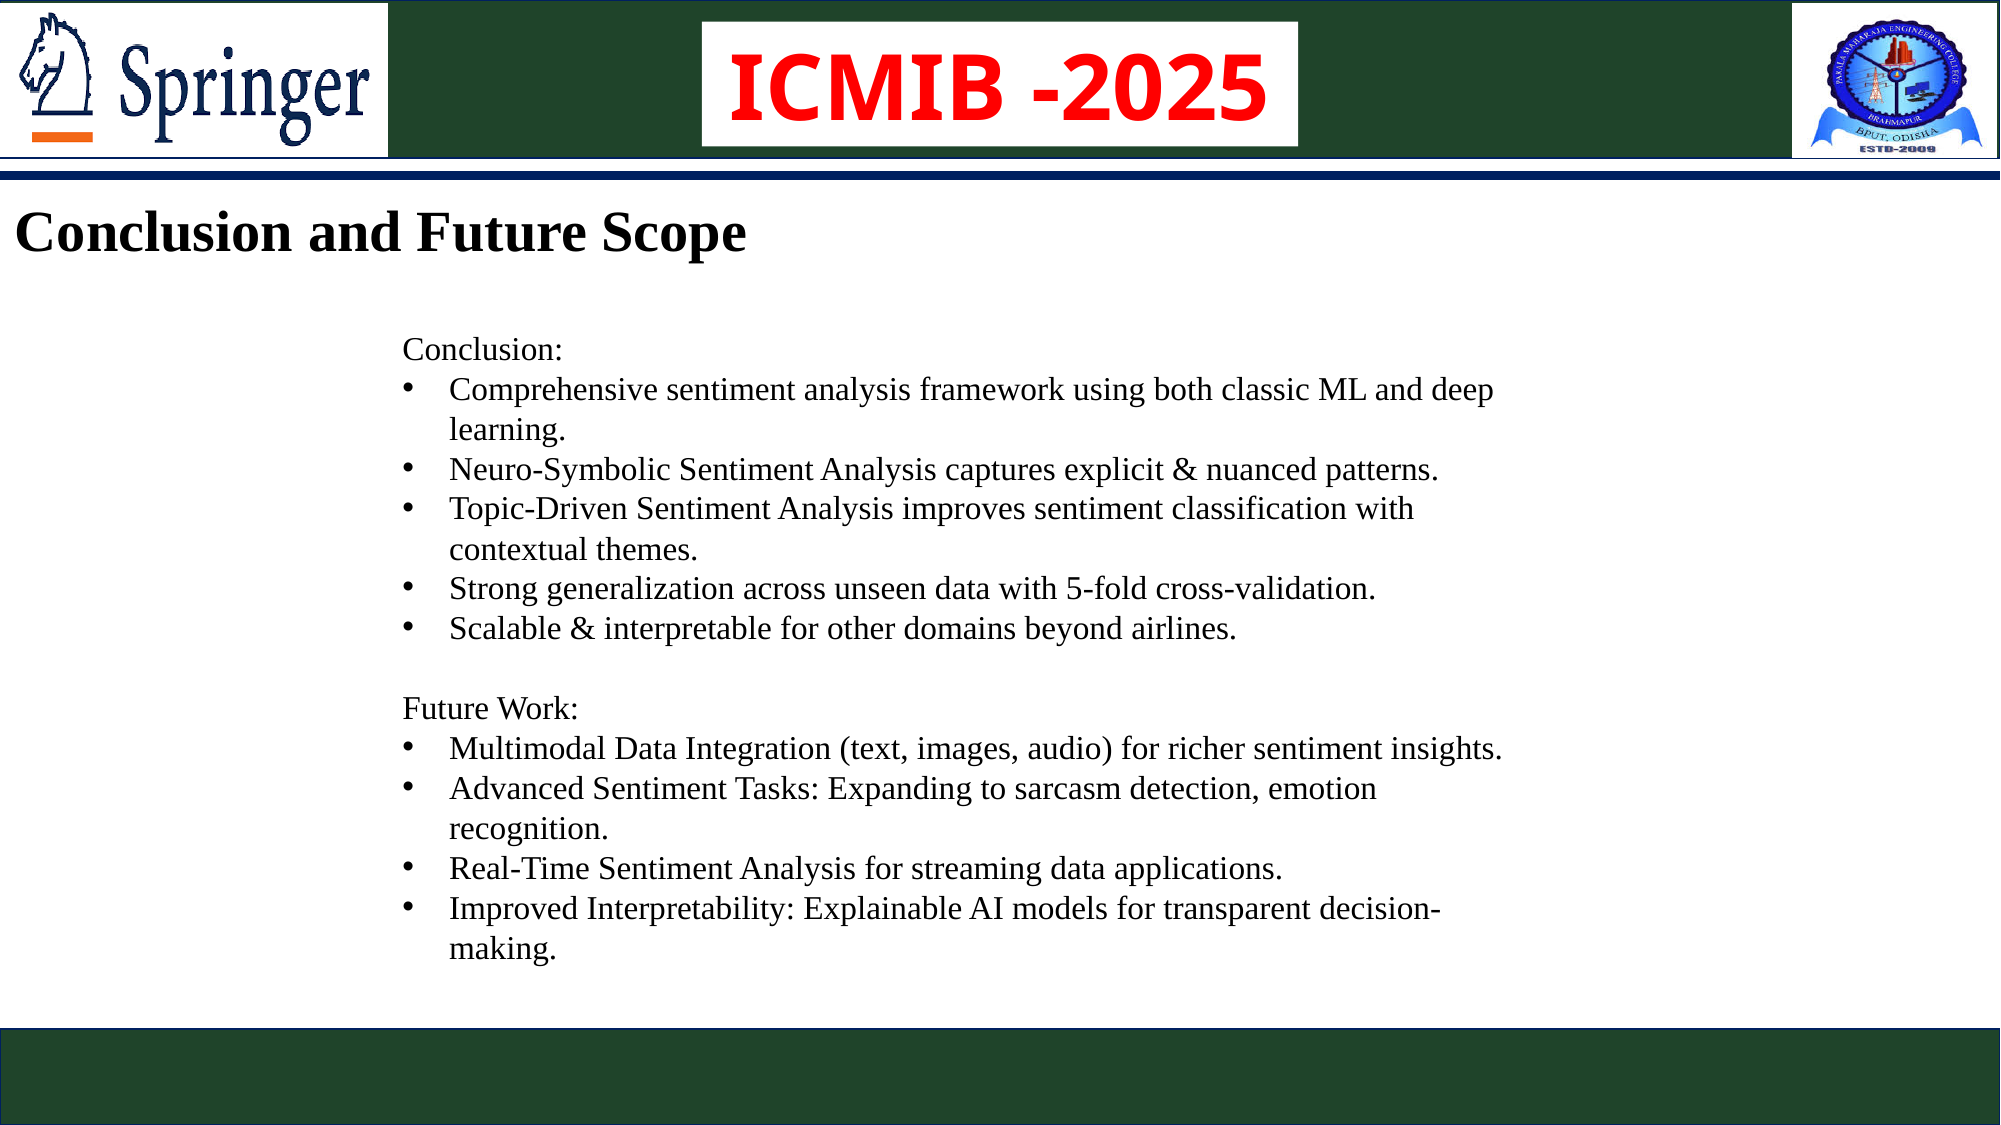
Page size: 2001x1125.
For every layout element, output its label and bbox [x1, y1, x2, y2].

picture [1792, 3, 1997, 159]
text_box [0, 0, 2000, 1125]
picture [0, 3, 388, 157]
